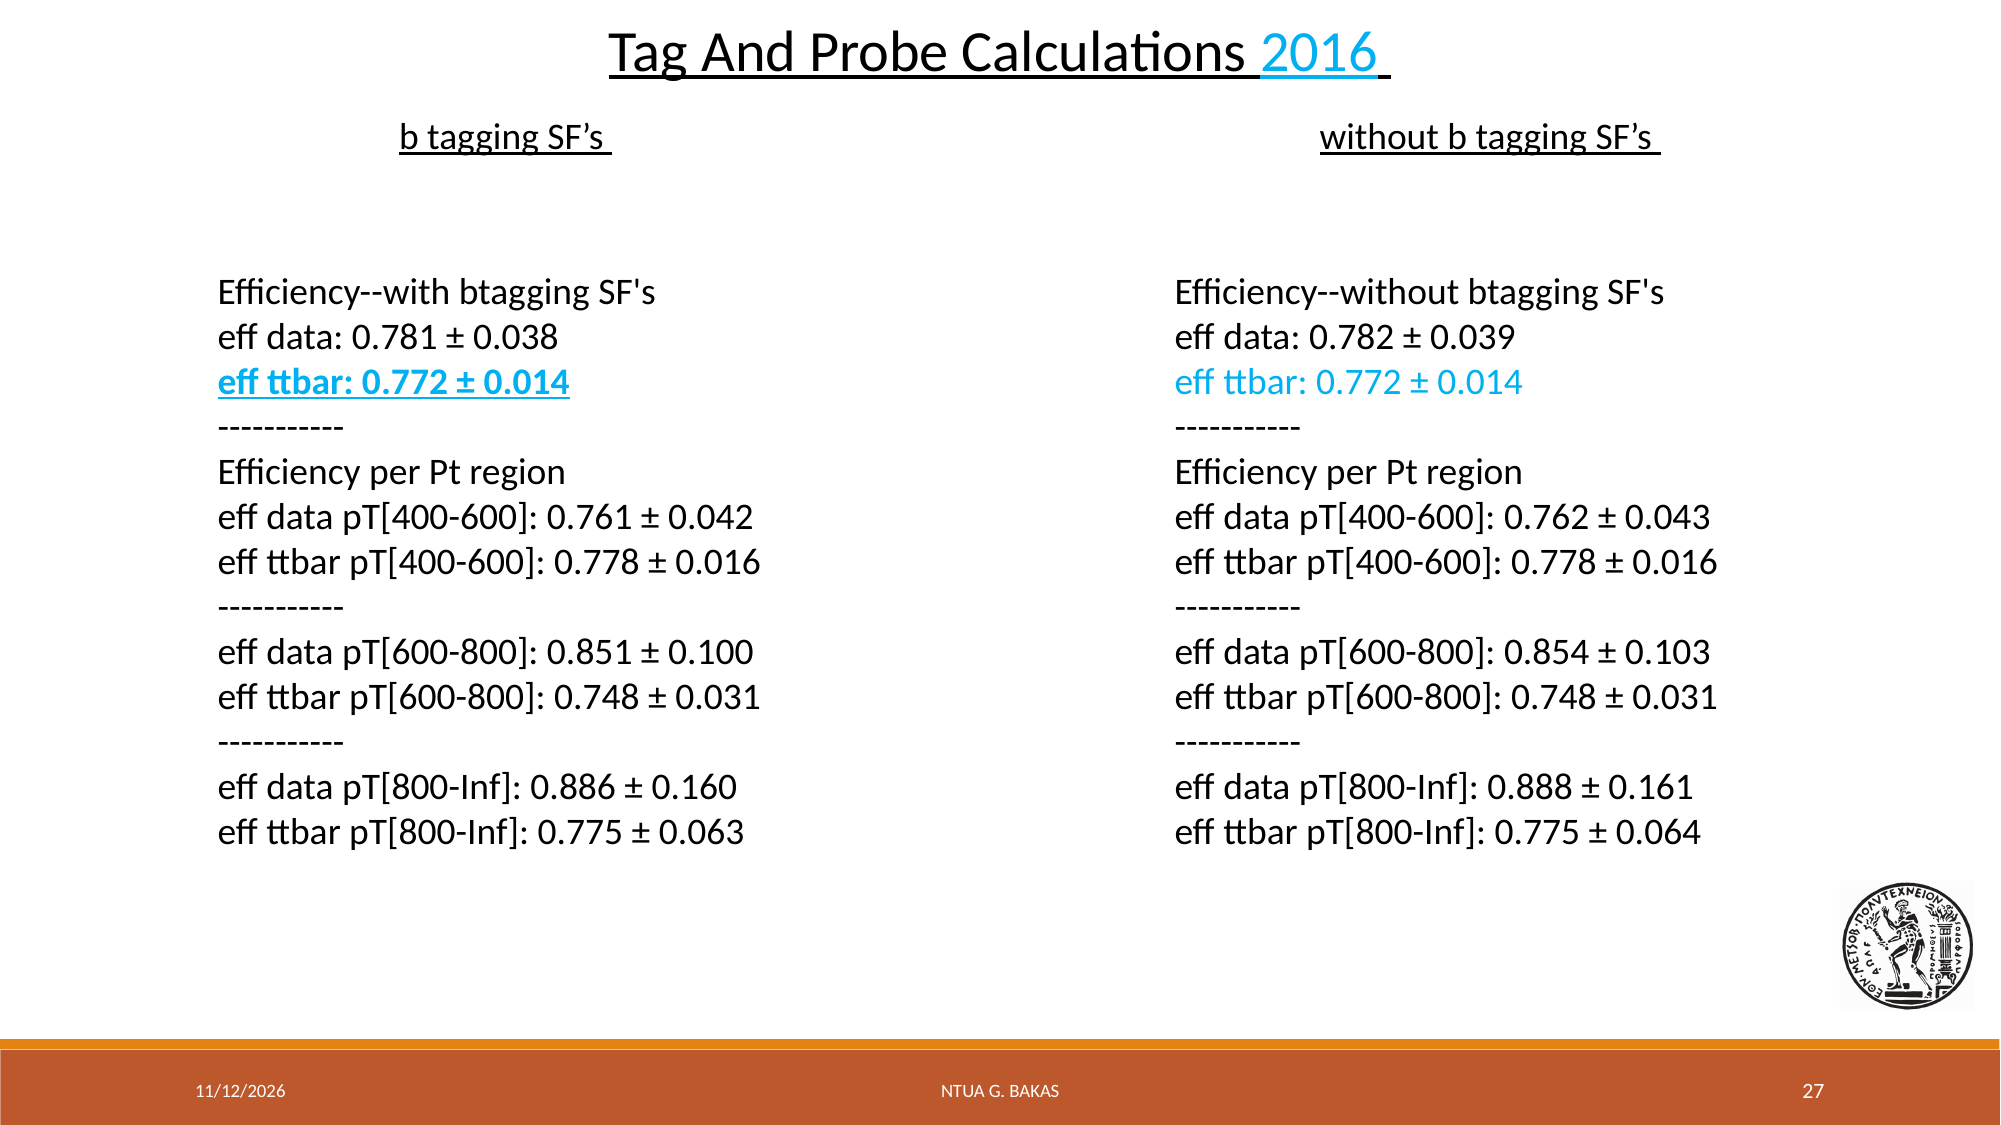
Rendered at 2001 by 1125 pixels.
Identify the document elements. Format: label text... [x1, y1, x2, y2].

picture [1839, 880, 1975, 1012]
text_box Efficiency--with btagging SF's eff data: 0.781 ± 0.038 eff ttbar: 0.772 ± 0.014 ----------- Efficiency per Pt region eff data pT[400-600]: 0.761 ± 0.042 eff ttbar pT[400-600]: 0.778 ± 0.016 ----------- eff data pT[600-800]: 0.851 ± 0.100 eff ttbar pT[600-800]: 0.748 ± 0.031 ----------- eff data pT[800-Inf]: 0.886 ± 0.160 eff ttbar pT[800-Inf]: 0.775 ± 0.063 [202, 259, 809, 860]
text_box b tagging SF’s [384, 104, 628, 165]
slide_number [180, 1059, 586, 1120]
text_box Tag And Probe Calculations 2016 [537, 5, 1463, 91]
text_box Efficiency--without btagging SF's eff data: 0.782 ± 0.039 eff ttbar: 0.772 ± 0.014 ----------- Efficiency per Pt region eff data pT[400-600]: 0.762 ± 0.043 eff ttbar pT[400-600]: 0.778 ± 0.016 ----------- eff data pT[600-800]: 0.854 ± 0.103 eff ttbar pT[600-800]: 0.748 ± 0.031 ----------- eff data pT[800-Inf]: 0.888 ± 0.161 eff ttbar pT[800-Inf]: 0.775 ± 0.064 [1159, 259, 1766, 860]
text_box without b tagging SF’s [1304, 104, 1676, 165]
slide_number 27 [1624, 1059, 1840, 1120]
footer NTUA G. Bakas [604, 1059, 1396, 1120]
